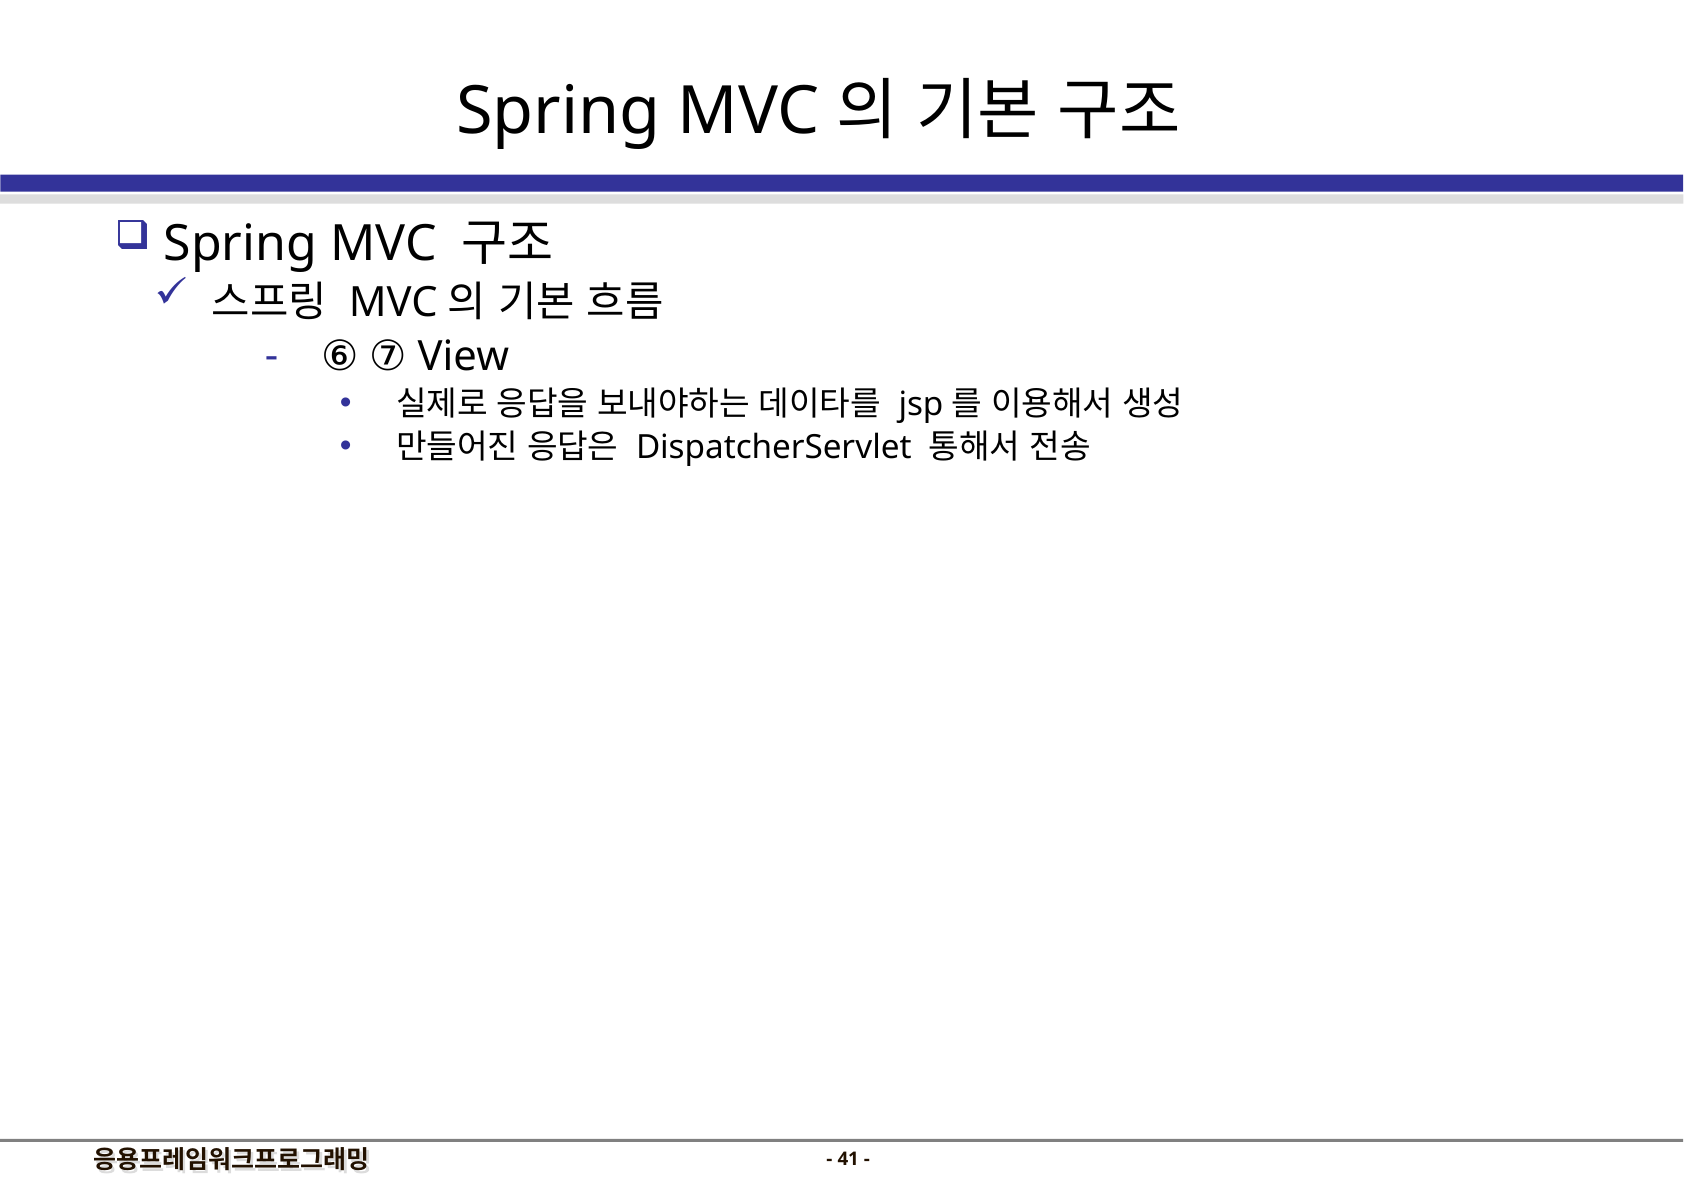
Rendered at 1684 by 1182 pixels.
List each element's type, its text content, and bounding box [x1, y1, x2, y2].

slide_number - 40 - [671, 1138, 1026, 1182]
text_box Spring MVC 구조 스프링 MVC의 기본 흐름 ⑥ ⑦ View 실제로 응답을 보내야하는 데이타를 jsp를 이용해서 생성 만들어진 응답은 DispatcherServlet 통해서 전송 [100, 202, 1620, 853]
text_box Spring MVC의 기본 구조 [399, 59, 1238, 155]
